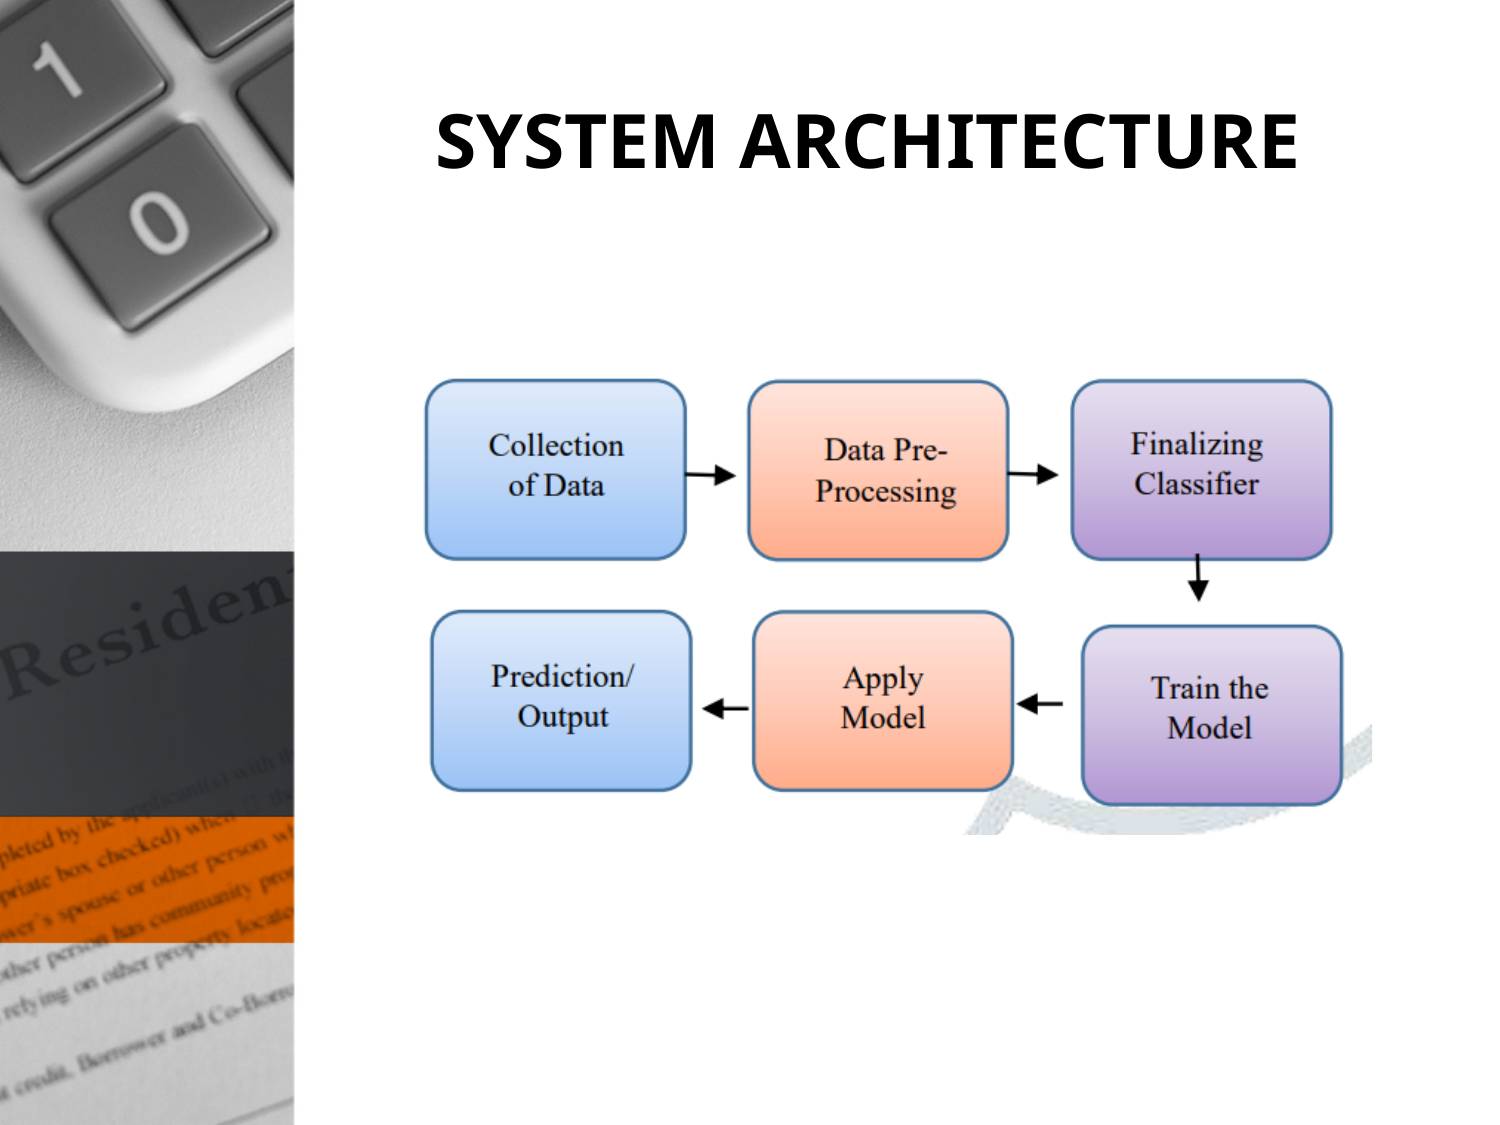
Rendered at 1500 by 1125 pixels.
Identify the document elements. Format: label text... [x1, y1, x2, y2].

title SYSTEM ARCHITECTURE [312, 45, 1424, 233]
picture [0, 0, 1500, 1125]
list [407, 314, 1373, 835]
